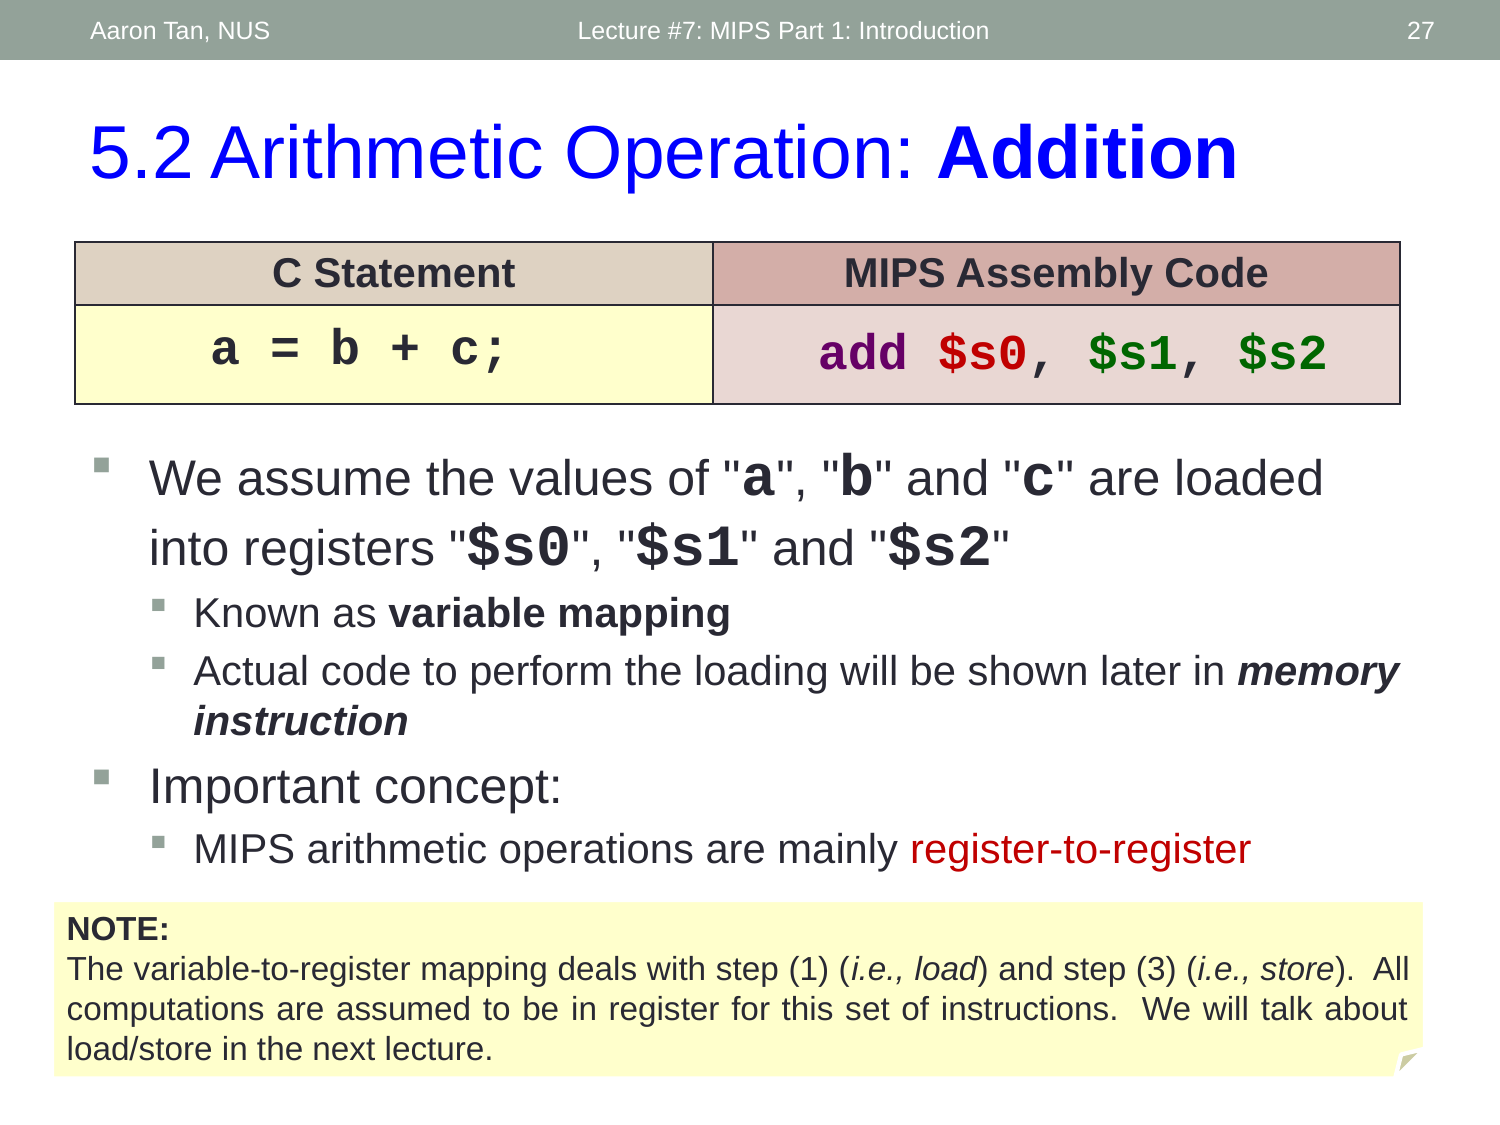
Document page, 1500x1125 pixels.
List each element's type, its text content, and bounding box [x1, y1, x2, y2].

table_header MIPS Assembly Code [714, 243, 1399, 304]
table_cell a = b + c; [76, 306, 712, 403]
list We assume the values of "a", "b" and "c" are loaded into registers "$s0", "$s1" and "$s2" Known as variable mapping Actual code to perform the loading will be shown later in memory instruction Important concept: MIPS arithmetic operations are mainly register-to-register [75, 429, 1425, 897]
text_box NOTE: The variable-to-register mapping deals with step (1) (i.e., load) and step (3) (i.e., store). All computations are assumed to be in register for this set of instructions. We will talk about load/store in the next lecture. [49, 897, 1428, 1081]
slide_number 27 [1308, 3, 1450, 57]
table_header C Statement [76, 243, 712, 304]
footer Lecture #7: MIPS Part 1: Introduction [562, 3, 1238, 57]
text_box 5.2 Arithmetic Operation: Addition [74, 96, 1425, 202]
slide_number Aaron Tan, NUS [75, 3, 550, 57]
table_cell add $s0, $s1, $s2 [714, 306, 1399, 403]
